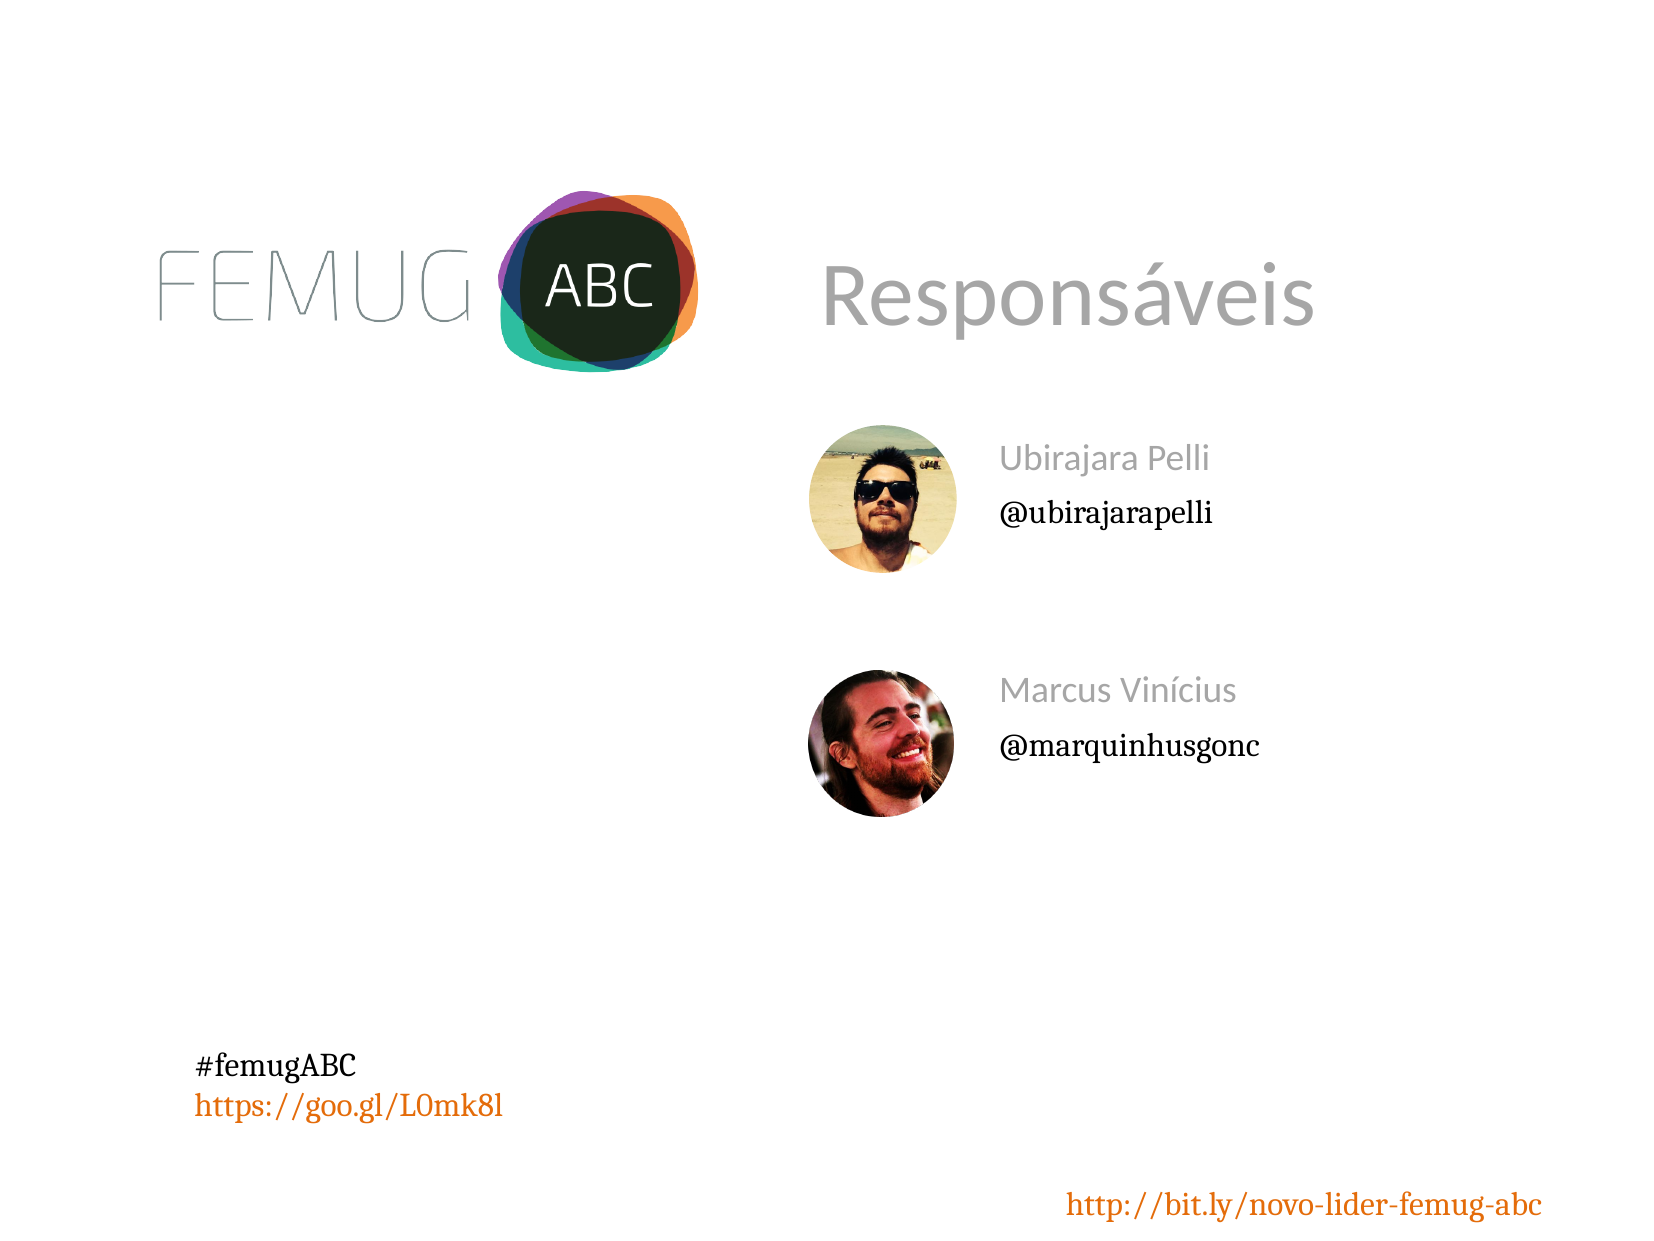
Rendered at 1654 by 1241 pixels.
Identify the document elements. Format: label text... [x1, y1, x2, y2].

text_box Responsáveis [806, 226, 1648, 349]
text_box http://bit.ly/novo-lider-femug-abc [1051, 1175, 1654, 1233]
picture [807, 670, 955, 817]
text_box [809, 425, 957, 573]
text_box Marcus Vinícius [999, 655, 1496, 721]
text_box @ubirajarapelli [999, 490, 1496, 569]
text_box #femugABC https://goo.gl/L0mk8l [194, 1043, 691, 1121]
text_box @marquinhusgonc [999, 723, 1527, 802]
picture [133, 123, 725, 430]
text_box Ubirajara Pelli [999, 422, 1496, 488]
